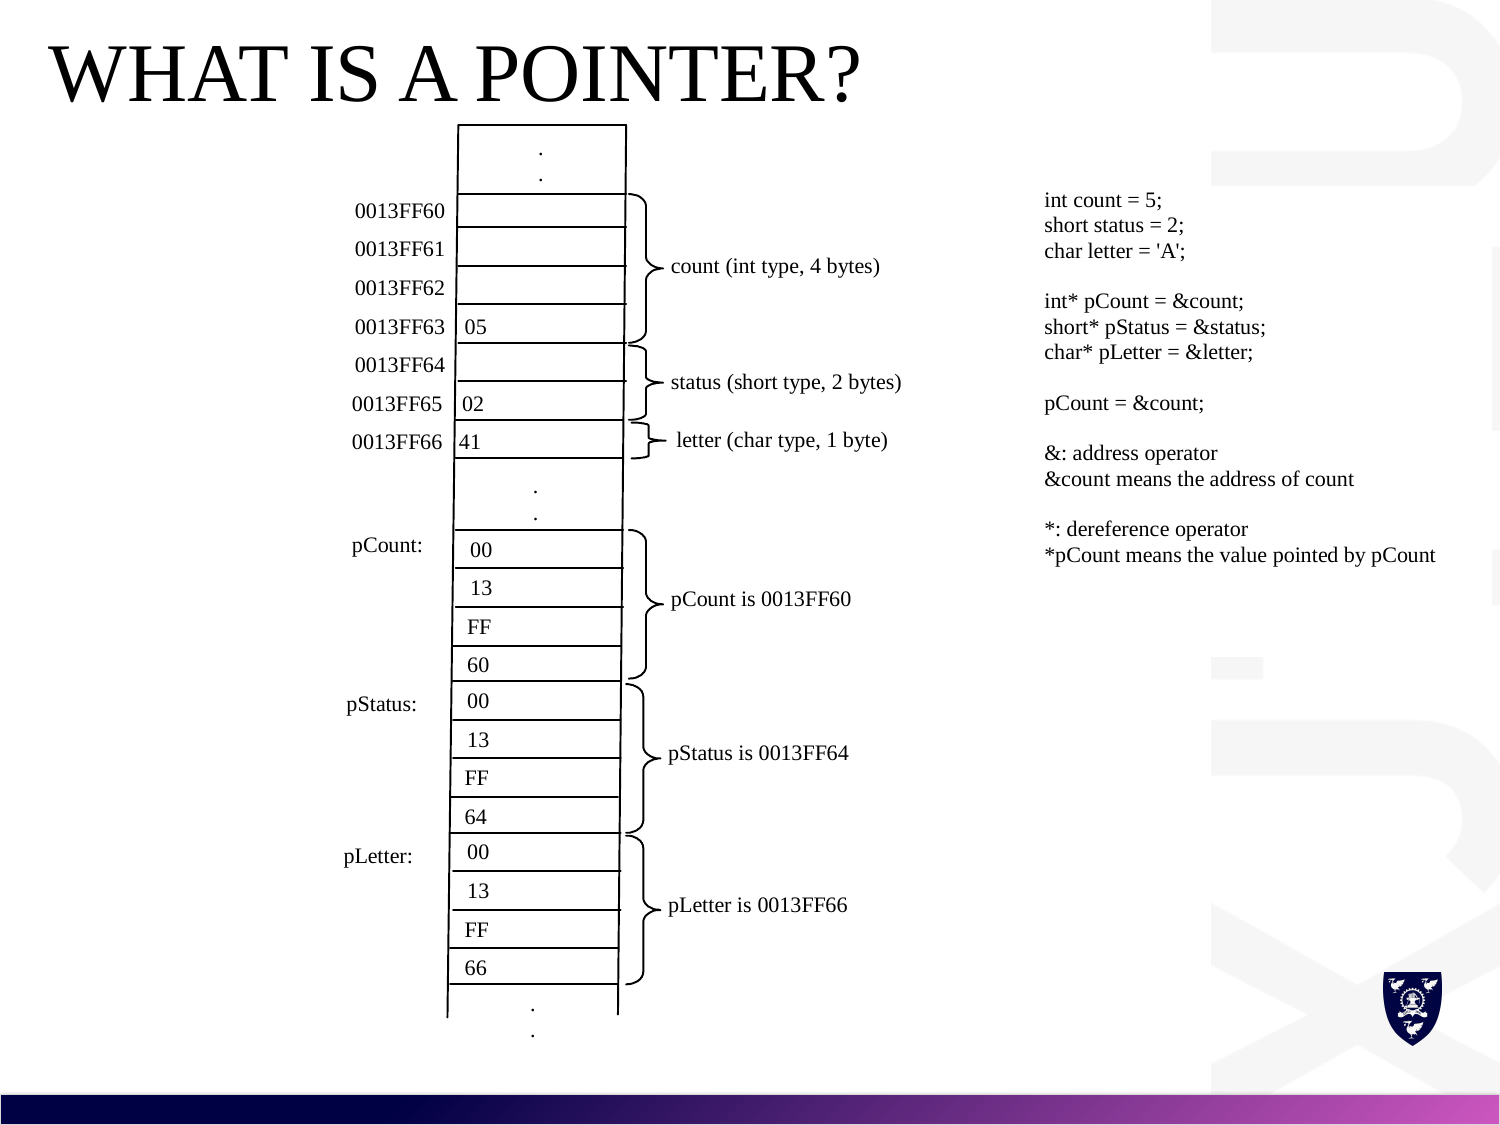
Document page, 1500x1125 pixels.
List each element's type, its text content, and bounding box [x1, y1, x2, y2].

title What is a Pointer? [33, 27, 1274, 109]
slide_number [1074, 1057, 1425, 1103]
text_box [329, 108, 1499, 1050]
